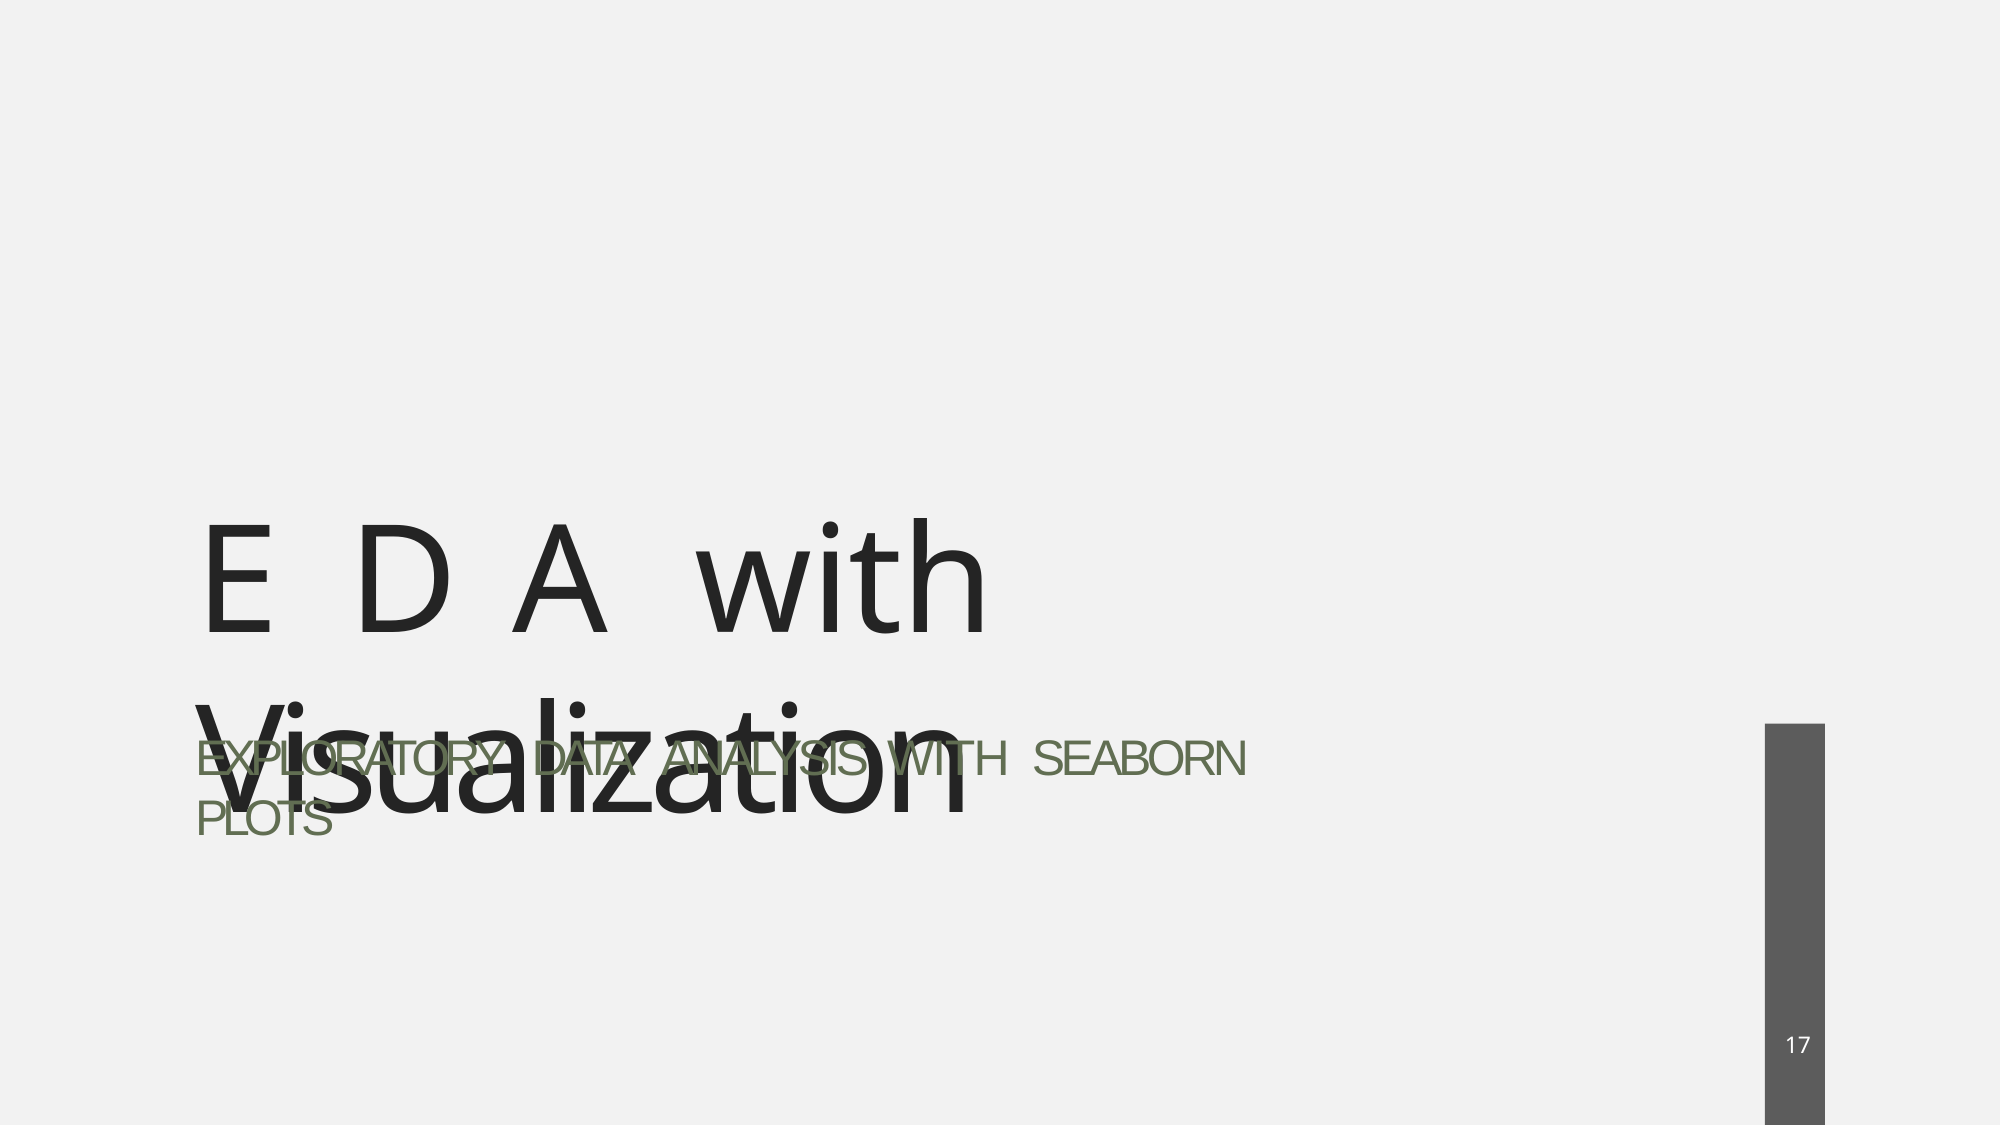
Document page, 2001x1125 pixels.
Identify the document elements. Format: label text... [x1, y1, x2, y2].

text_box EXPLORATORY DATA ANALYSIS WITH SEABORN PLOTS [192, 723, 1403, 846]
slide_number 17 [1764, 723, 1825, 1125]
text_box E D A with Visualization [192, 480, 1651, 843]
